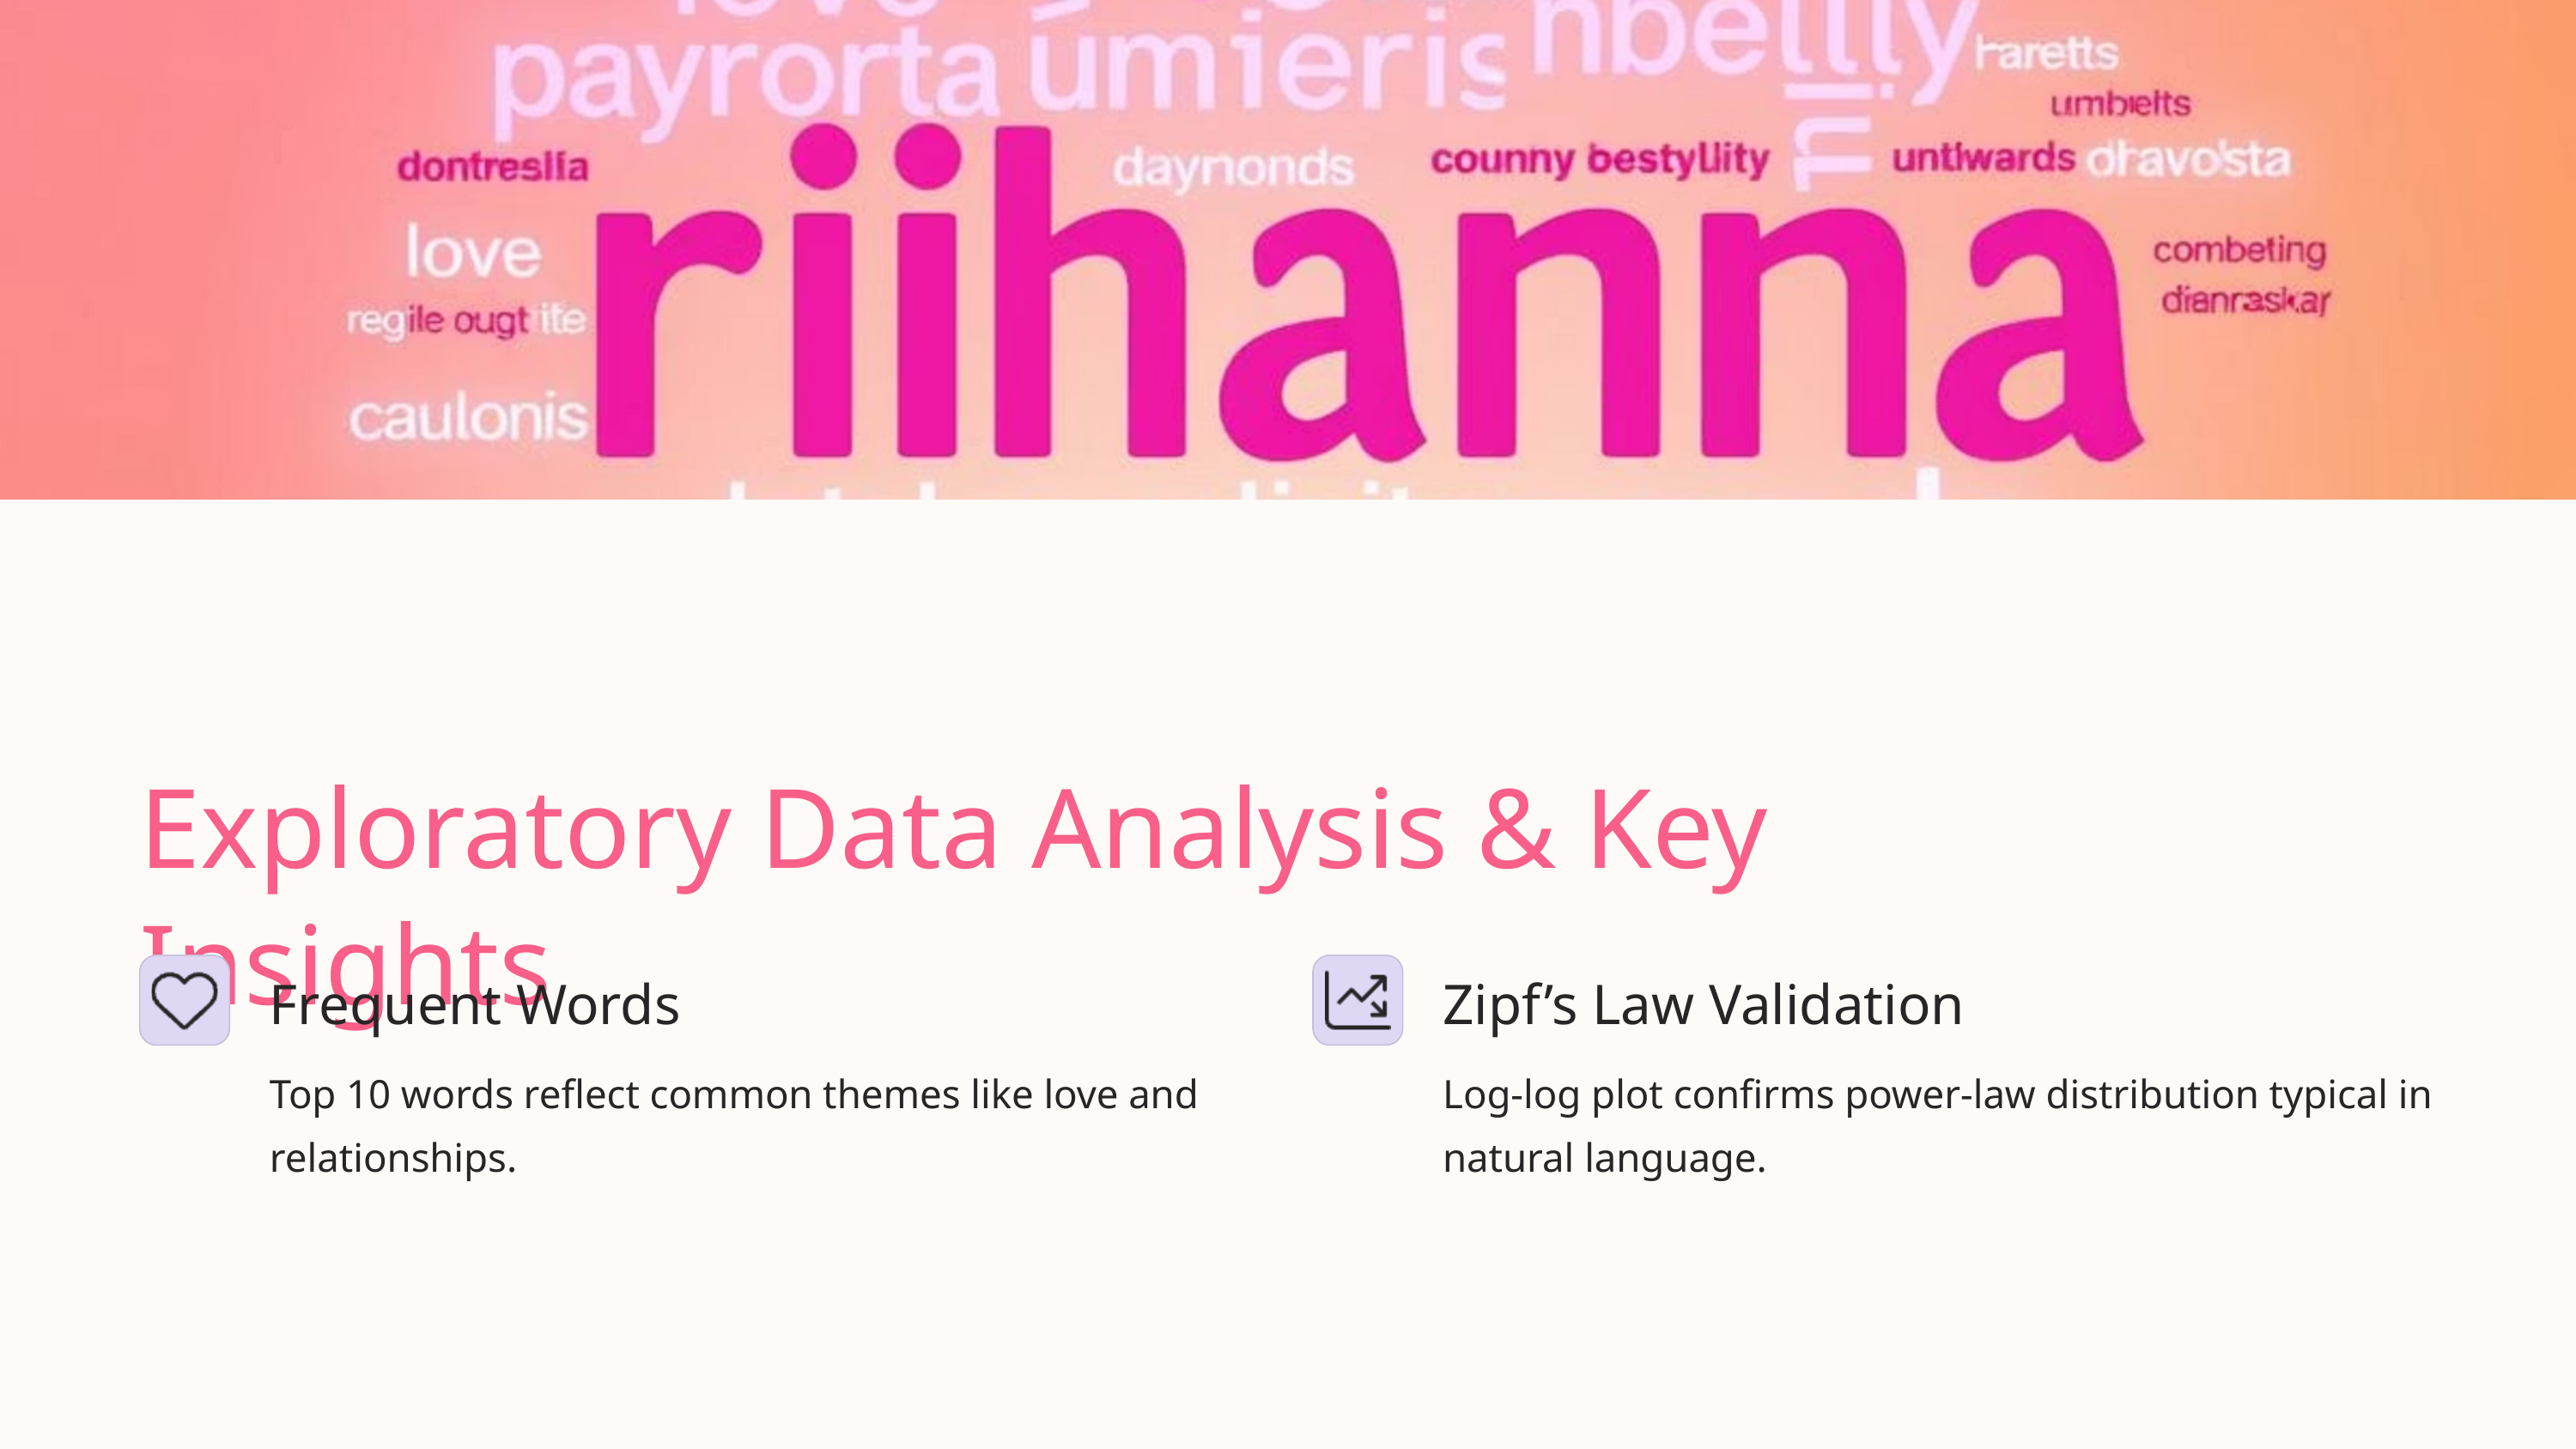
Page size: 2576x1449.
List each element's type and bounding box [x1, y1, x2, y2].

text_box [139, 758, 2190, 896]
text_box [1311, 954, 1404, 1046]
text_box [269, 968, 819, 1039]
text_box [0, 0, 2576, 1449]
text_box [1442, 1061, 2437, 1190]
text_box [138, 954, 231, 1046]
text_box [269, 1061, 1264, 1190]
text_box [1442, 968, 1992, 1039]
